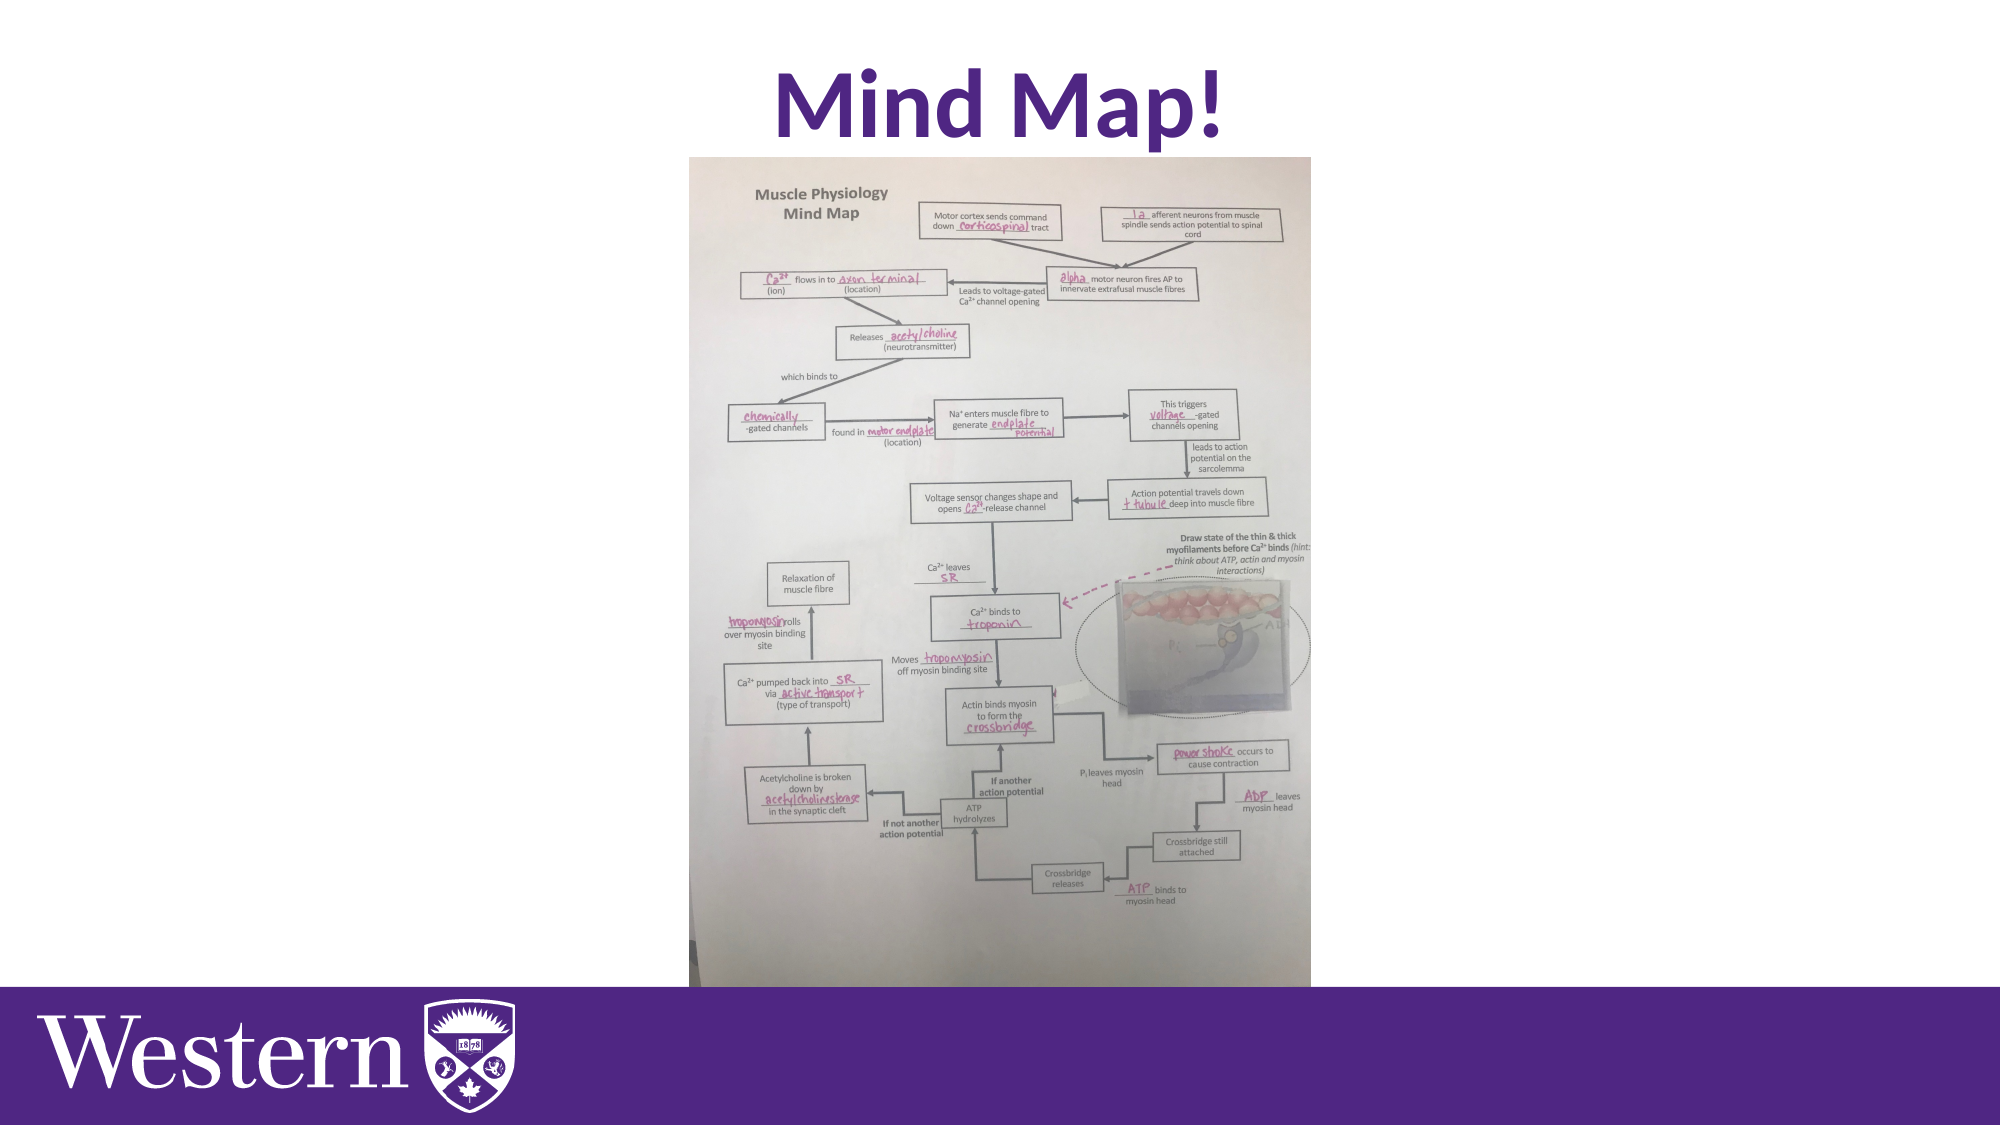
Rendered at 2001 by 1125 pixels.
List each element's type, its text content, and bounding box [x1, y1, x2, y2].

picture [37, 999, 515, 1113]
title Mind Map! [137, 44, 1863, 167]
picture [688, 157, 1311, 987]
text_box [0, 986, 2000, 1125]
